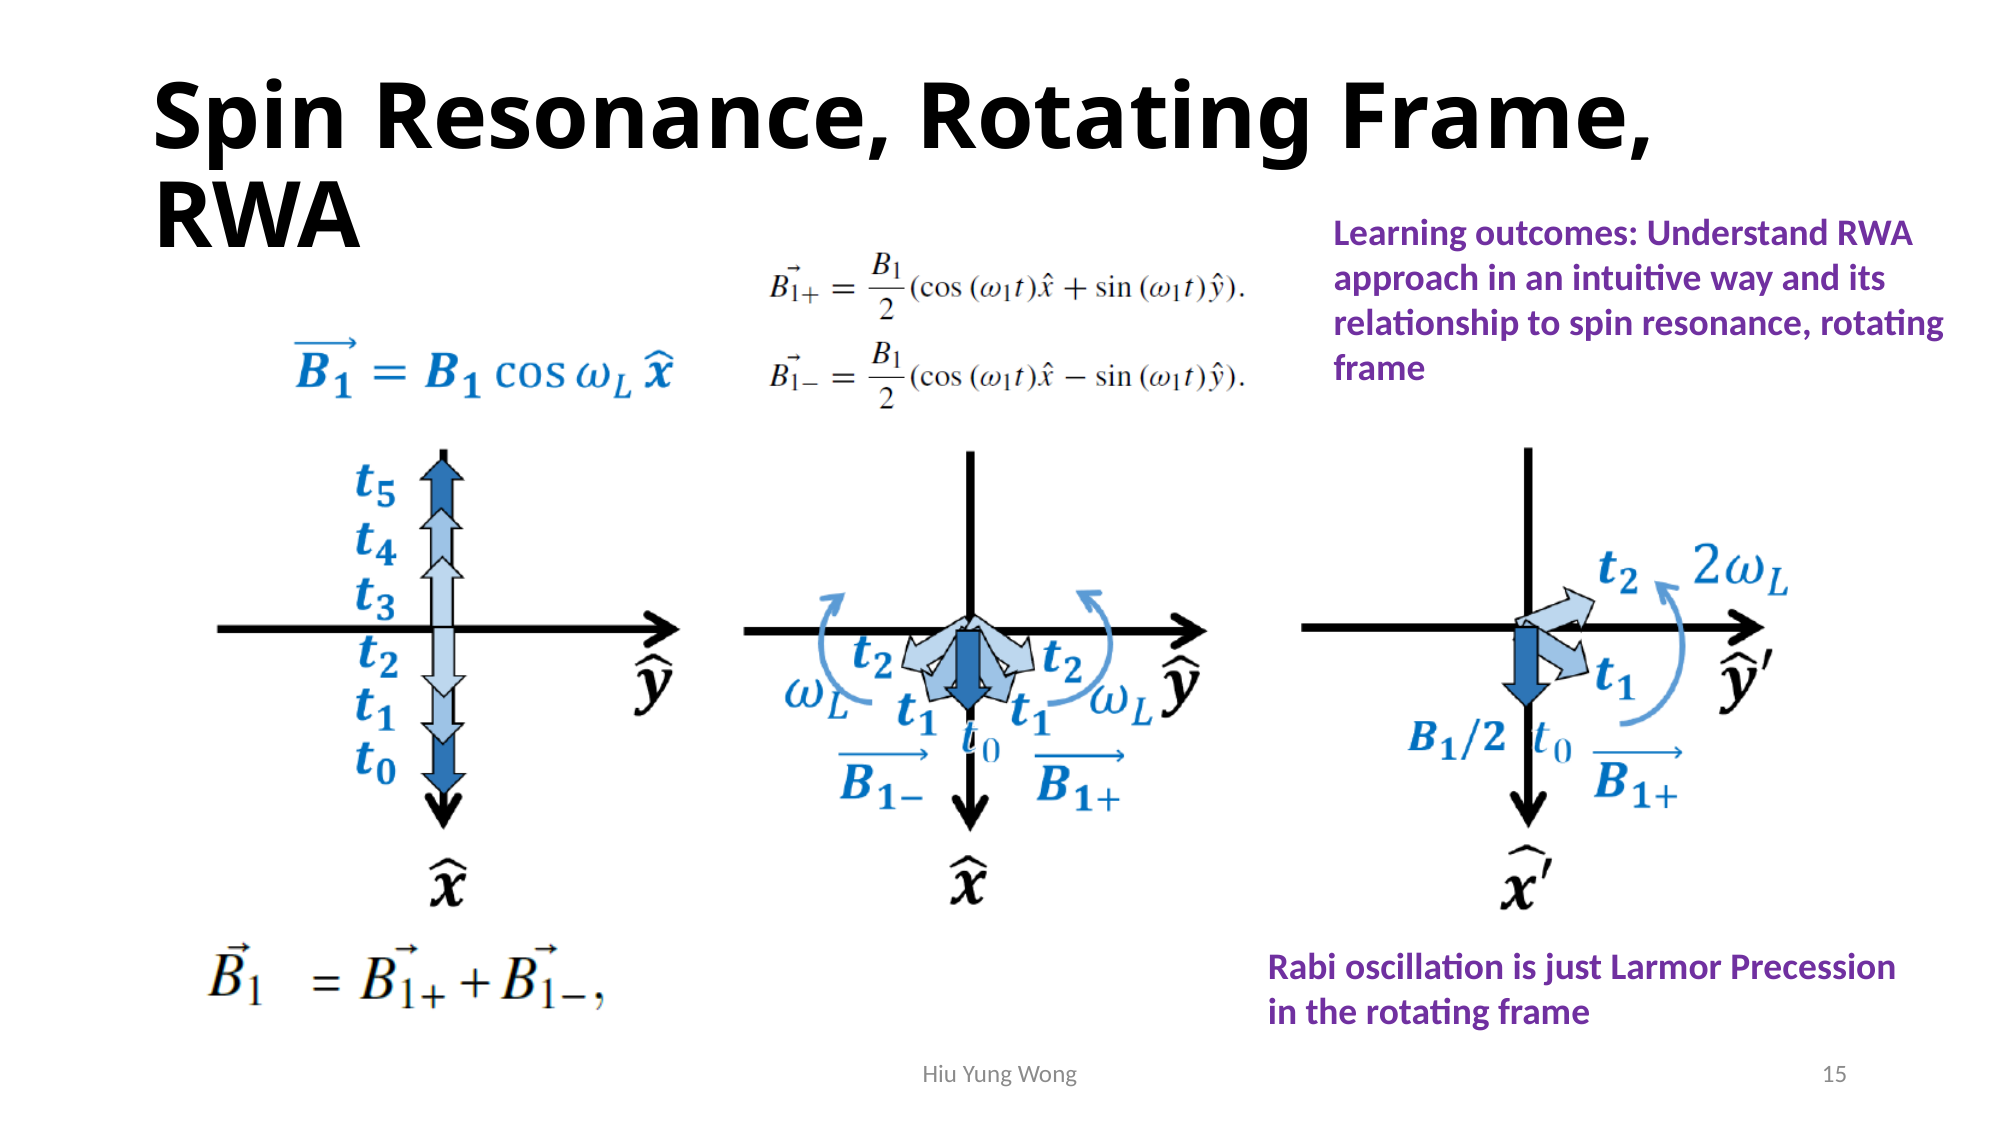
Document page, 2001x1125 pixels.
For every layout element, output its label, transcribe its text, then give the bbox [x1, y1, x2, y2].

footer Hiu Yung Wong [662, 1042, 1338, 1103]
slide_number 15 [1412, 1042, 1863, 1103]
title Spin Resonance, Rotating Frame, RWA [137, 59, 1863, 278]
picture [112, 229, 1888, 1026]
text_box Learning outcomes: Understand RWA approach in an intuitive way and its relationship to spin resonance, rotating frame [1318, 200, 1994, 395]
text_box Rabi oscillation is just Larmor Precession in the rotating frame [1253, 934, 1929, 1039]
